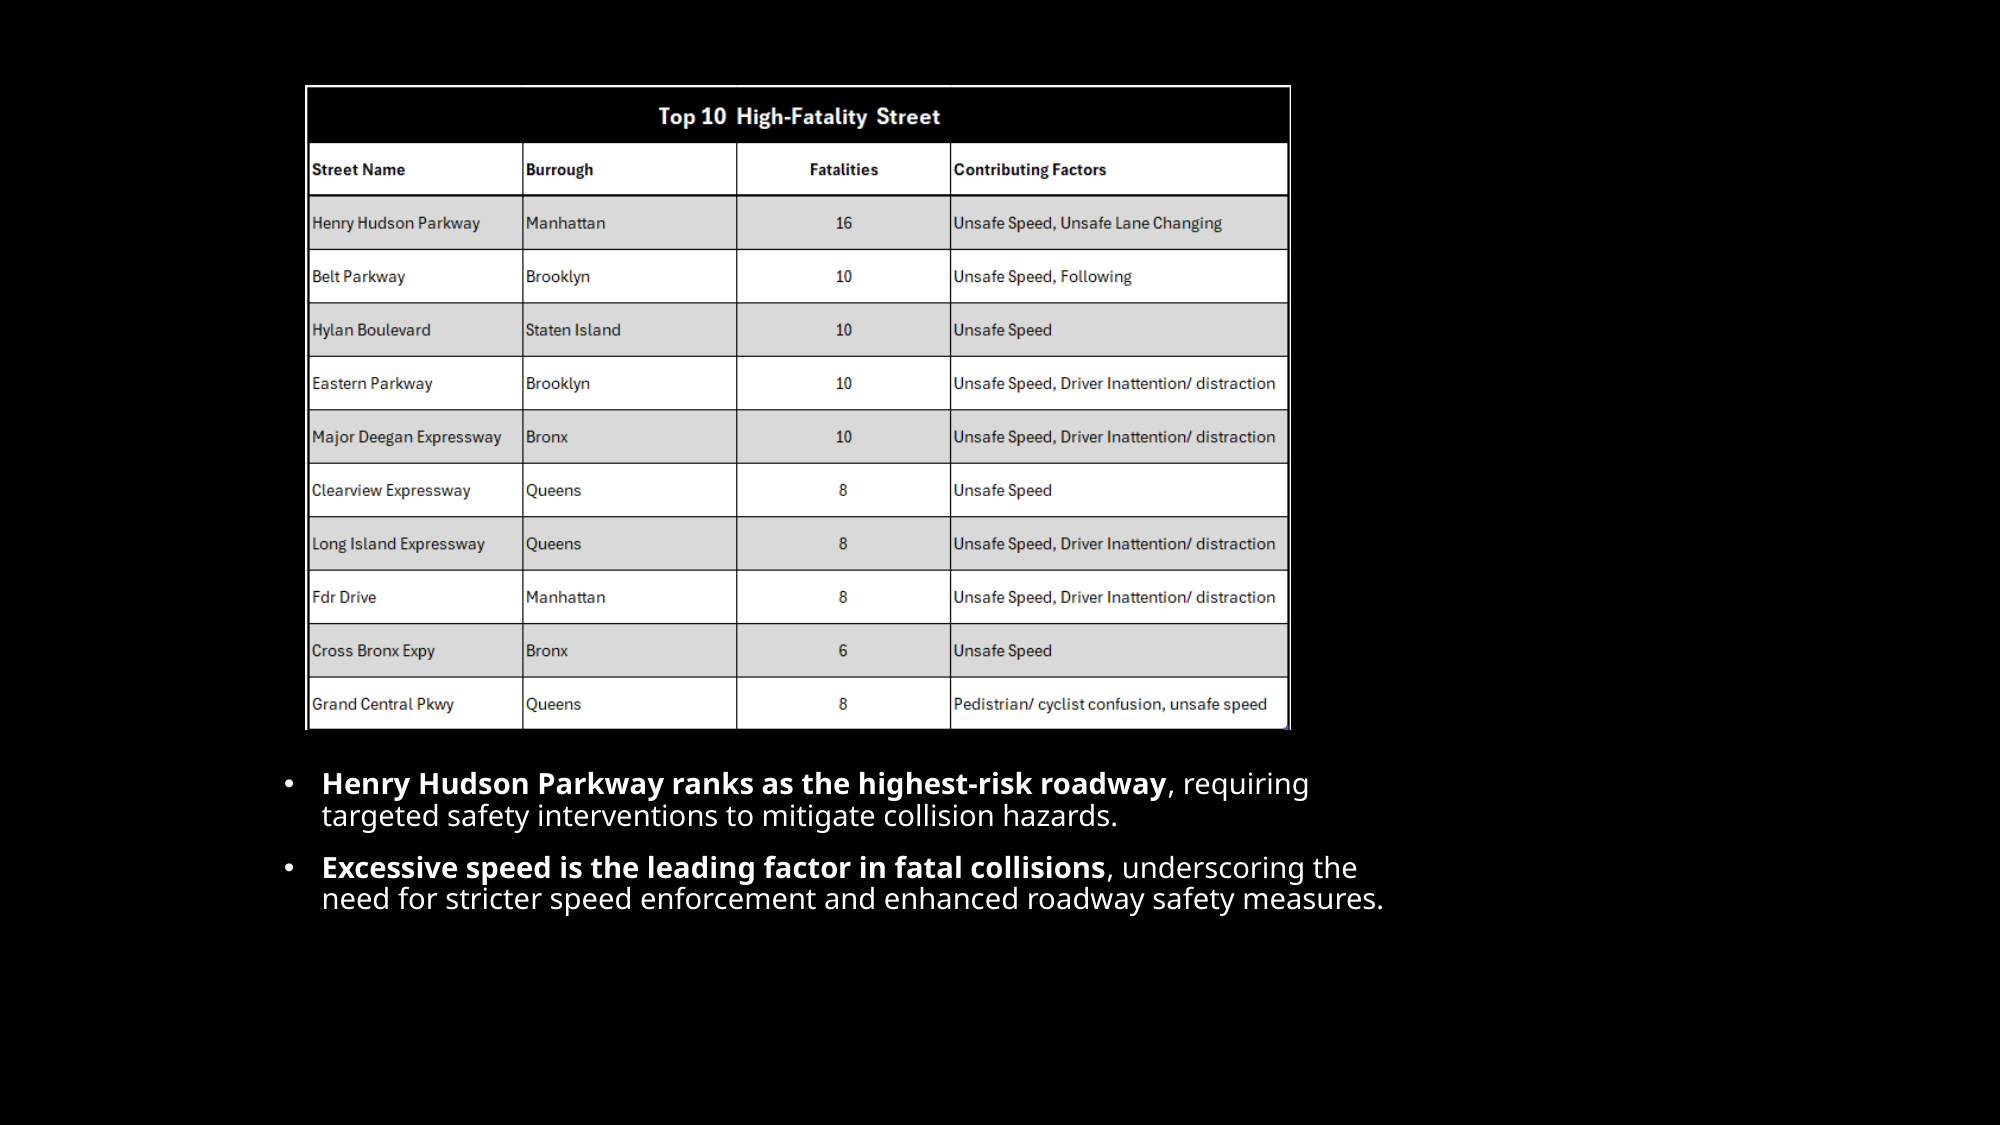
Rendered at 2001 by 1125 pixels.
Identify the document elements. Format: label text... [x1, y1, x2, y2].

list Henry Hudson Parkway ranks as the highest-risk roadway, requiring targeted safety interventions to mitigate collision hazards. Excessive speed is the leading factor in fatal collisions, underscoring the need for stricter speed enforcement and enhanced roadway safety measures. [269, 761, 1412, 962]
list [305, 84, 1291, 730]
